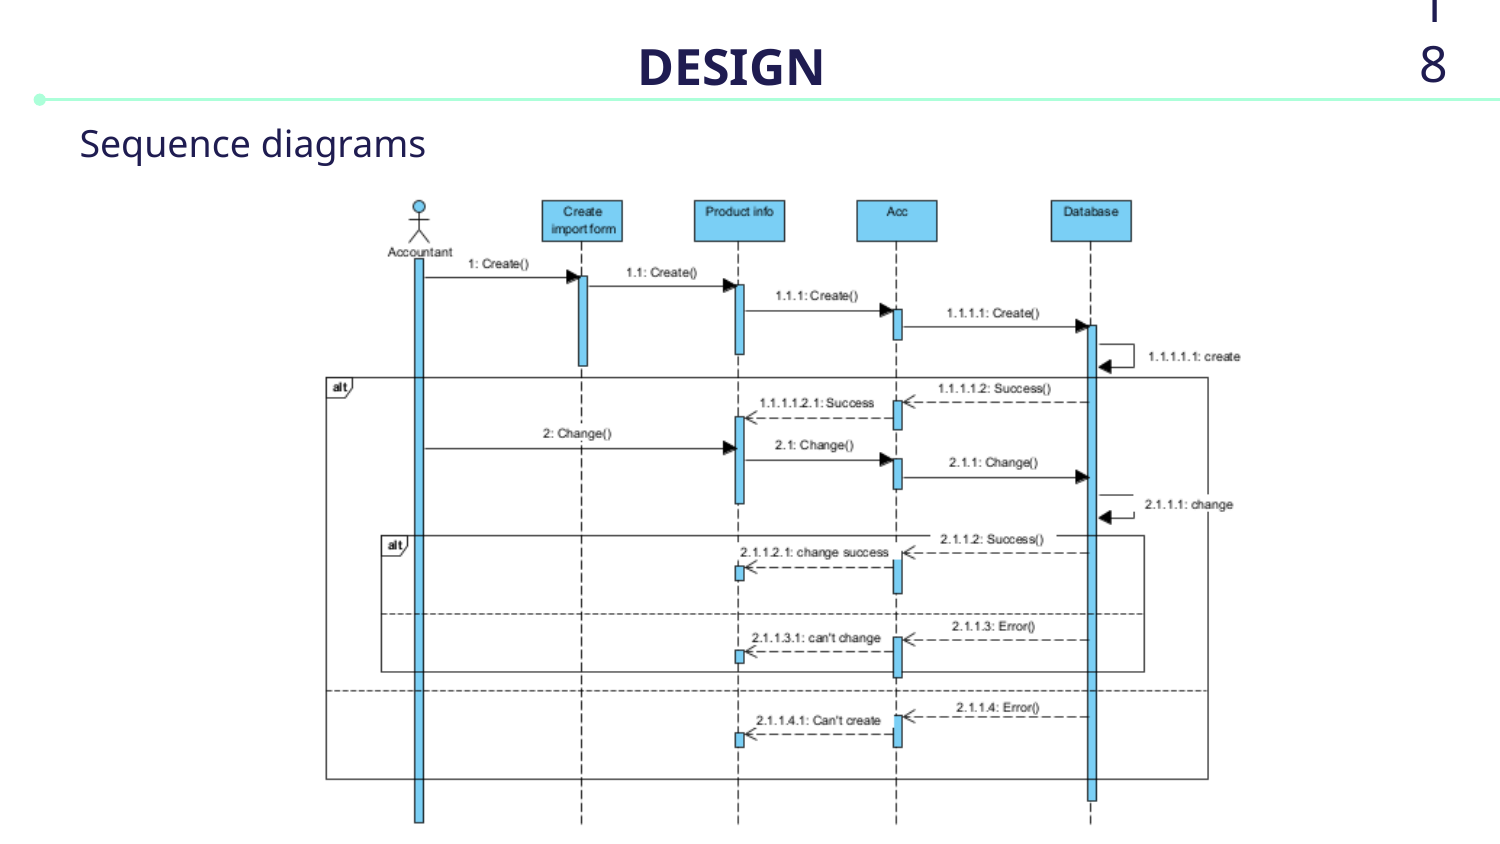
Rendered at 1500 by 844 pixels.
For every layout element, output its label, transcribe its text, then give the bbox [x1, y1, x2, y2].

text_box DESIGN [622, 20, 929, 110]
text_box 18 [1404, 0, 1488, 65]
list Sequence diagrams [41, 101, 1080, 252]
picture [217, 177, 1283, 844]
